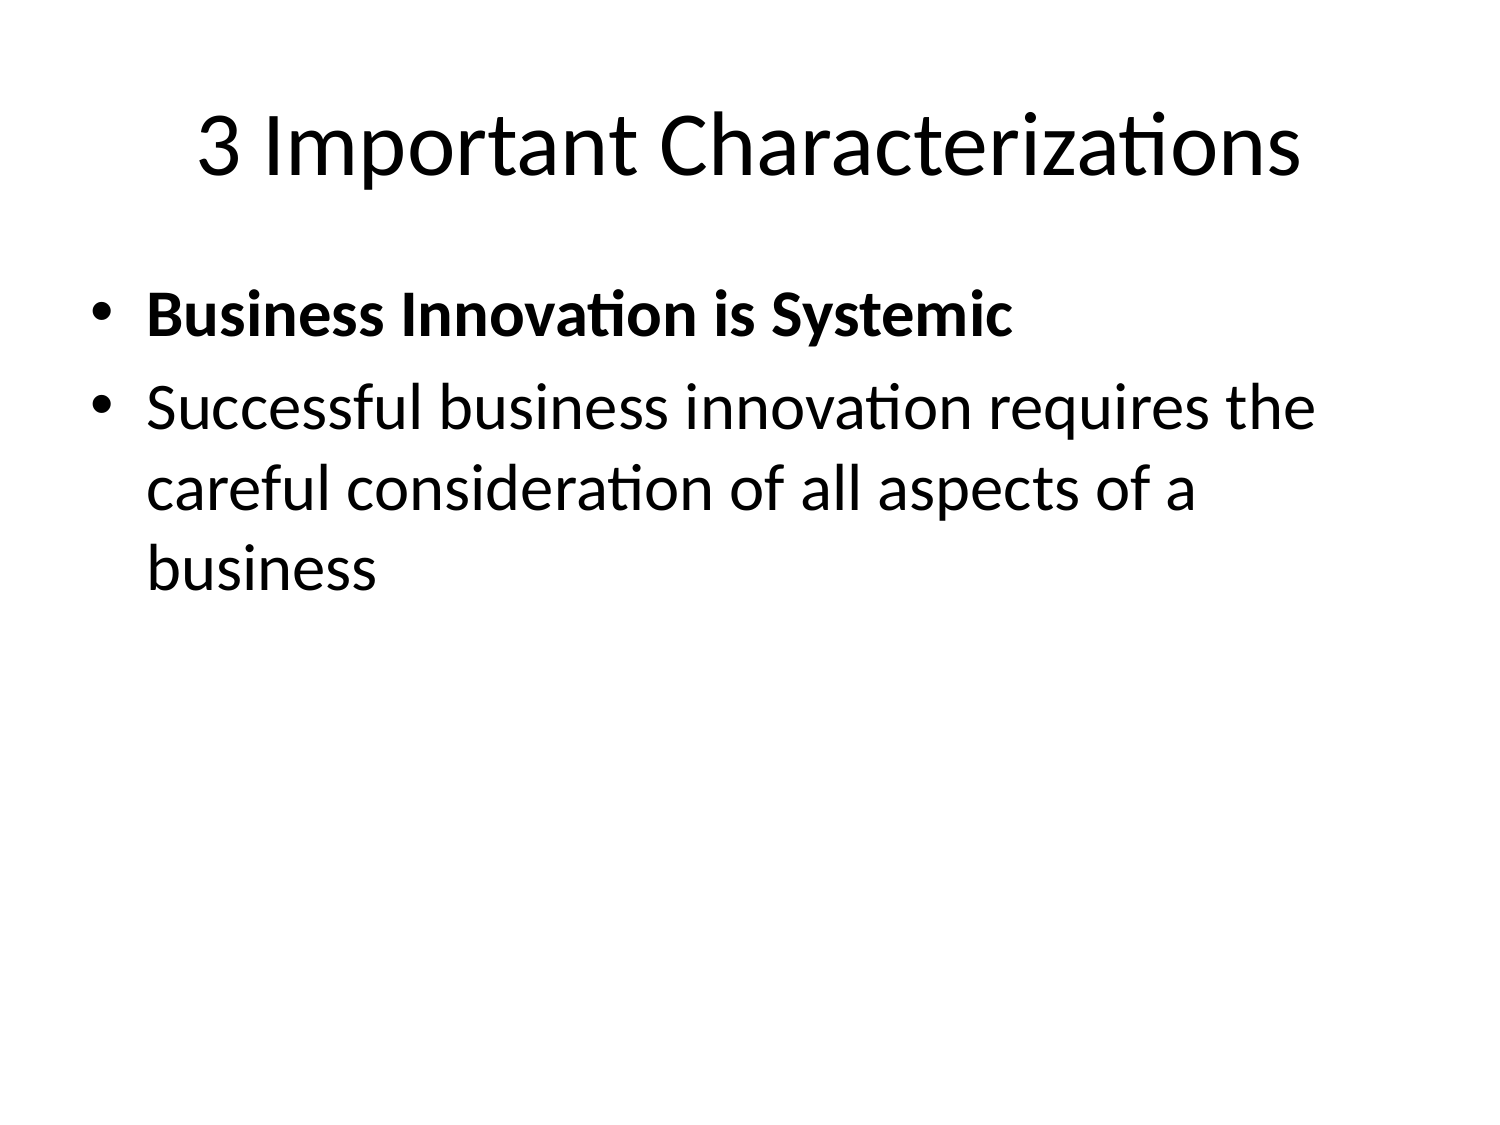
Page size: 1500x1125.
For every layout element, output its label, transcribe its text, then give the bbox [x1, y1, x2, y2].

list Business Innovation is Systemic Successful business innovation requires the careful consideration of all aspects of a business [75, 262, 1425, 1005]
title 3 Important Characterizations [75, 45, 1425, 233]
